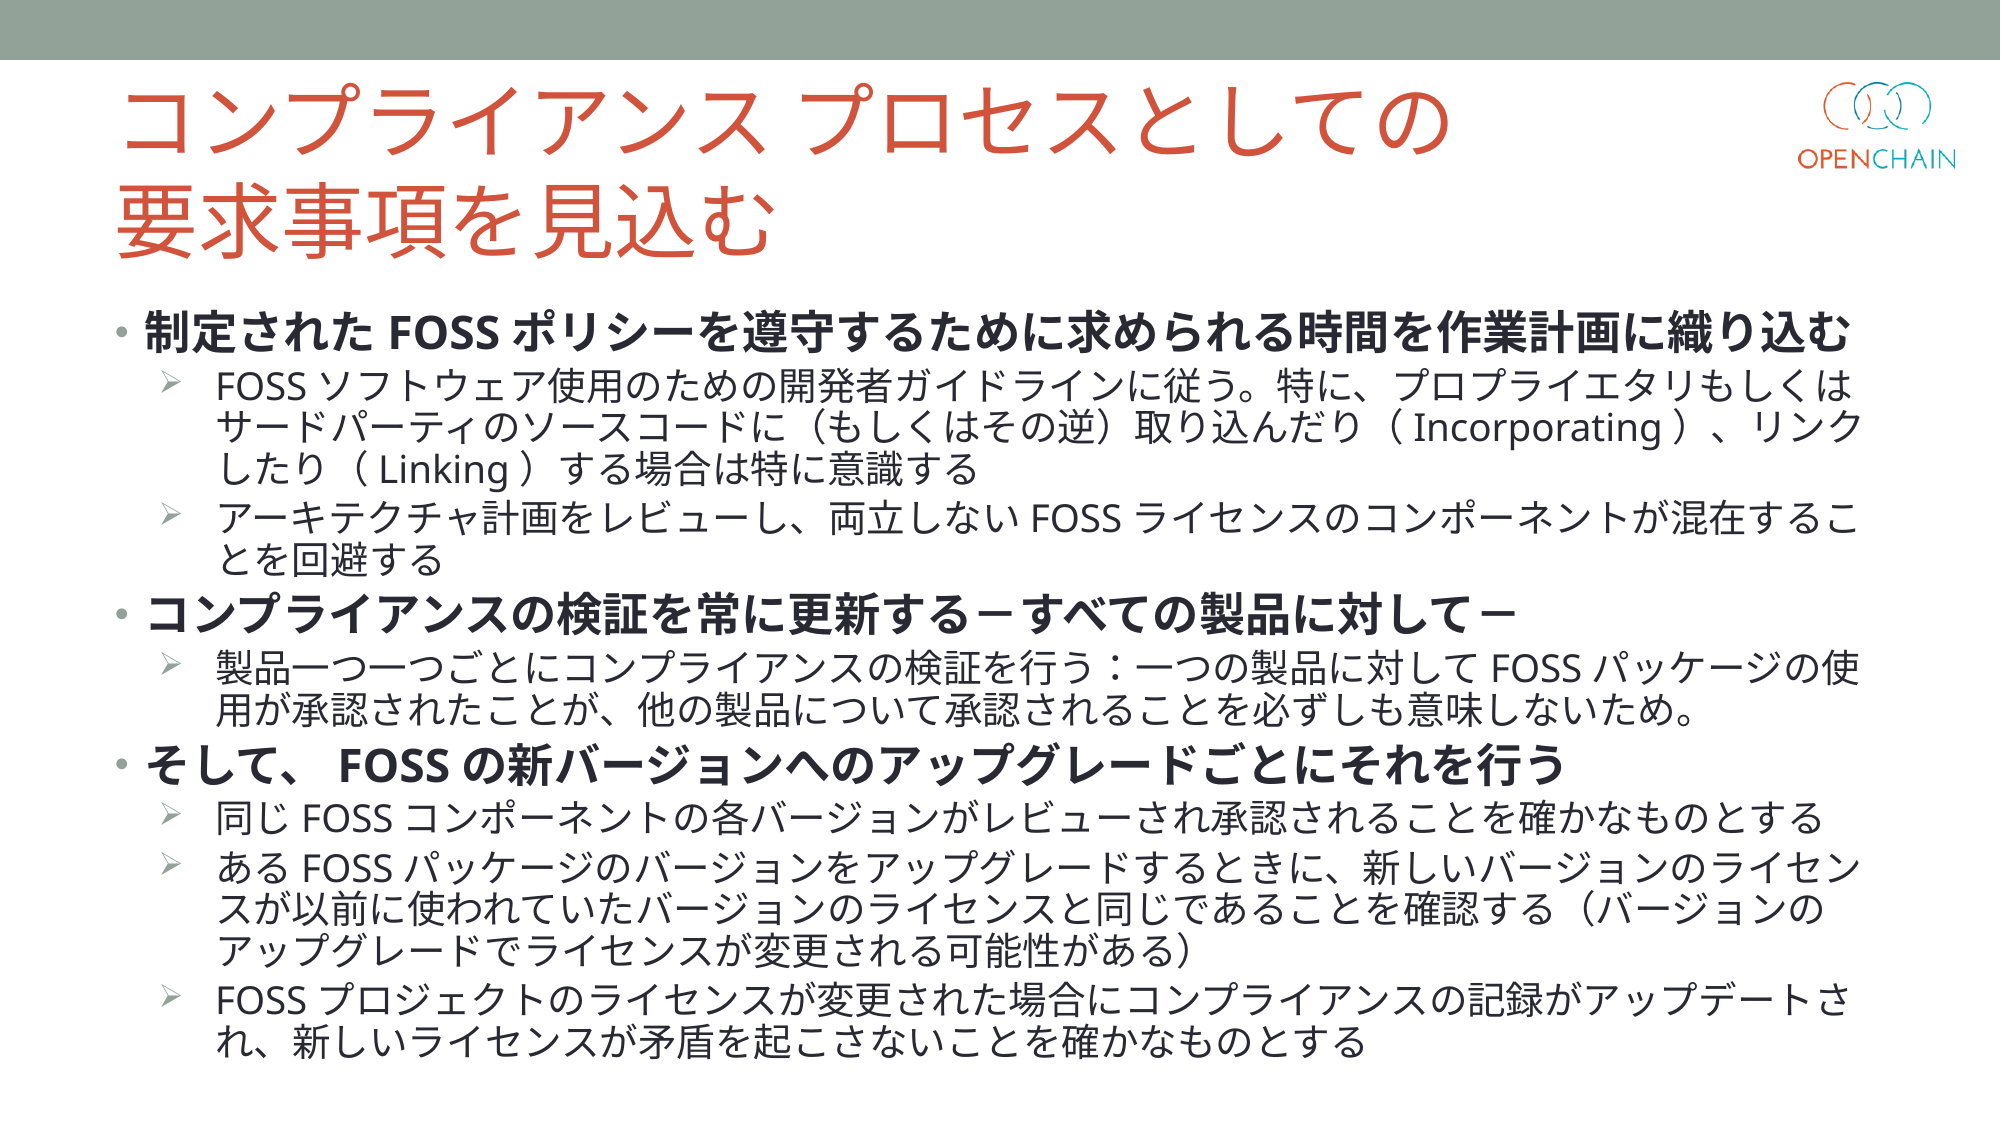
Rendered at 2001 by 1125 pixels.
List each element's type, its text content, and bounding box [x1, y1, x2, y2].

title コンプライアンス プロセスとしての 要求事項を見込む [99, 87, 1900, 250]
picture [1798, 82, 1955, 169]
list 制定されたFOSSポリシーを遵守するために求められる時間を作業計画に織り込む FOSSソフトウェア使用のための開発者ガイドラインに従う。特に、プロプライエタリもしくはサードパーティのソースコードに（もしくはその逆）取り込んだり（Incorporating）、リンクしたり（Linking）する場合は特に意識する アーキテクチャ計画をレビューし、両立しないFOSSライセンスのコンポーネントが混在することを回避する コンプライアンスの検証を常に更新する－すべての製品に対して－ 製品一つ一つごとにコンプライアンスの検証を行う：一つの製品に対してFOSSパッケージの使用が承認されたことが、他の製品について承認されることを必ずしも意味しないため。 そして、FOSSの新バージョンへのアップグレードごとにそれを行う 同じFOSSコンポーネントの各バージョンがレビューされ承認されることを確かなものとする あるFOSSパッケージのバージョンをアップグレードするときに、新しいバージョンのライセンスが以前に使われていたバージョンのライセンスと同じであることを確認する（バージョンのアップグレードでライセンスが変更される可能性がある） FOSSプロジェクトのライセンスが変更された場合にコンプライアンスの記録がアップデートされ、新しいライセンスが矛盾を起こさないことを確かなものとする [99, 302, 1900, 1102]
